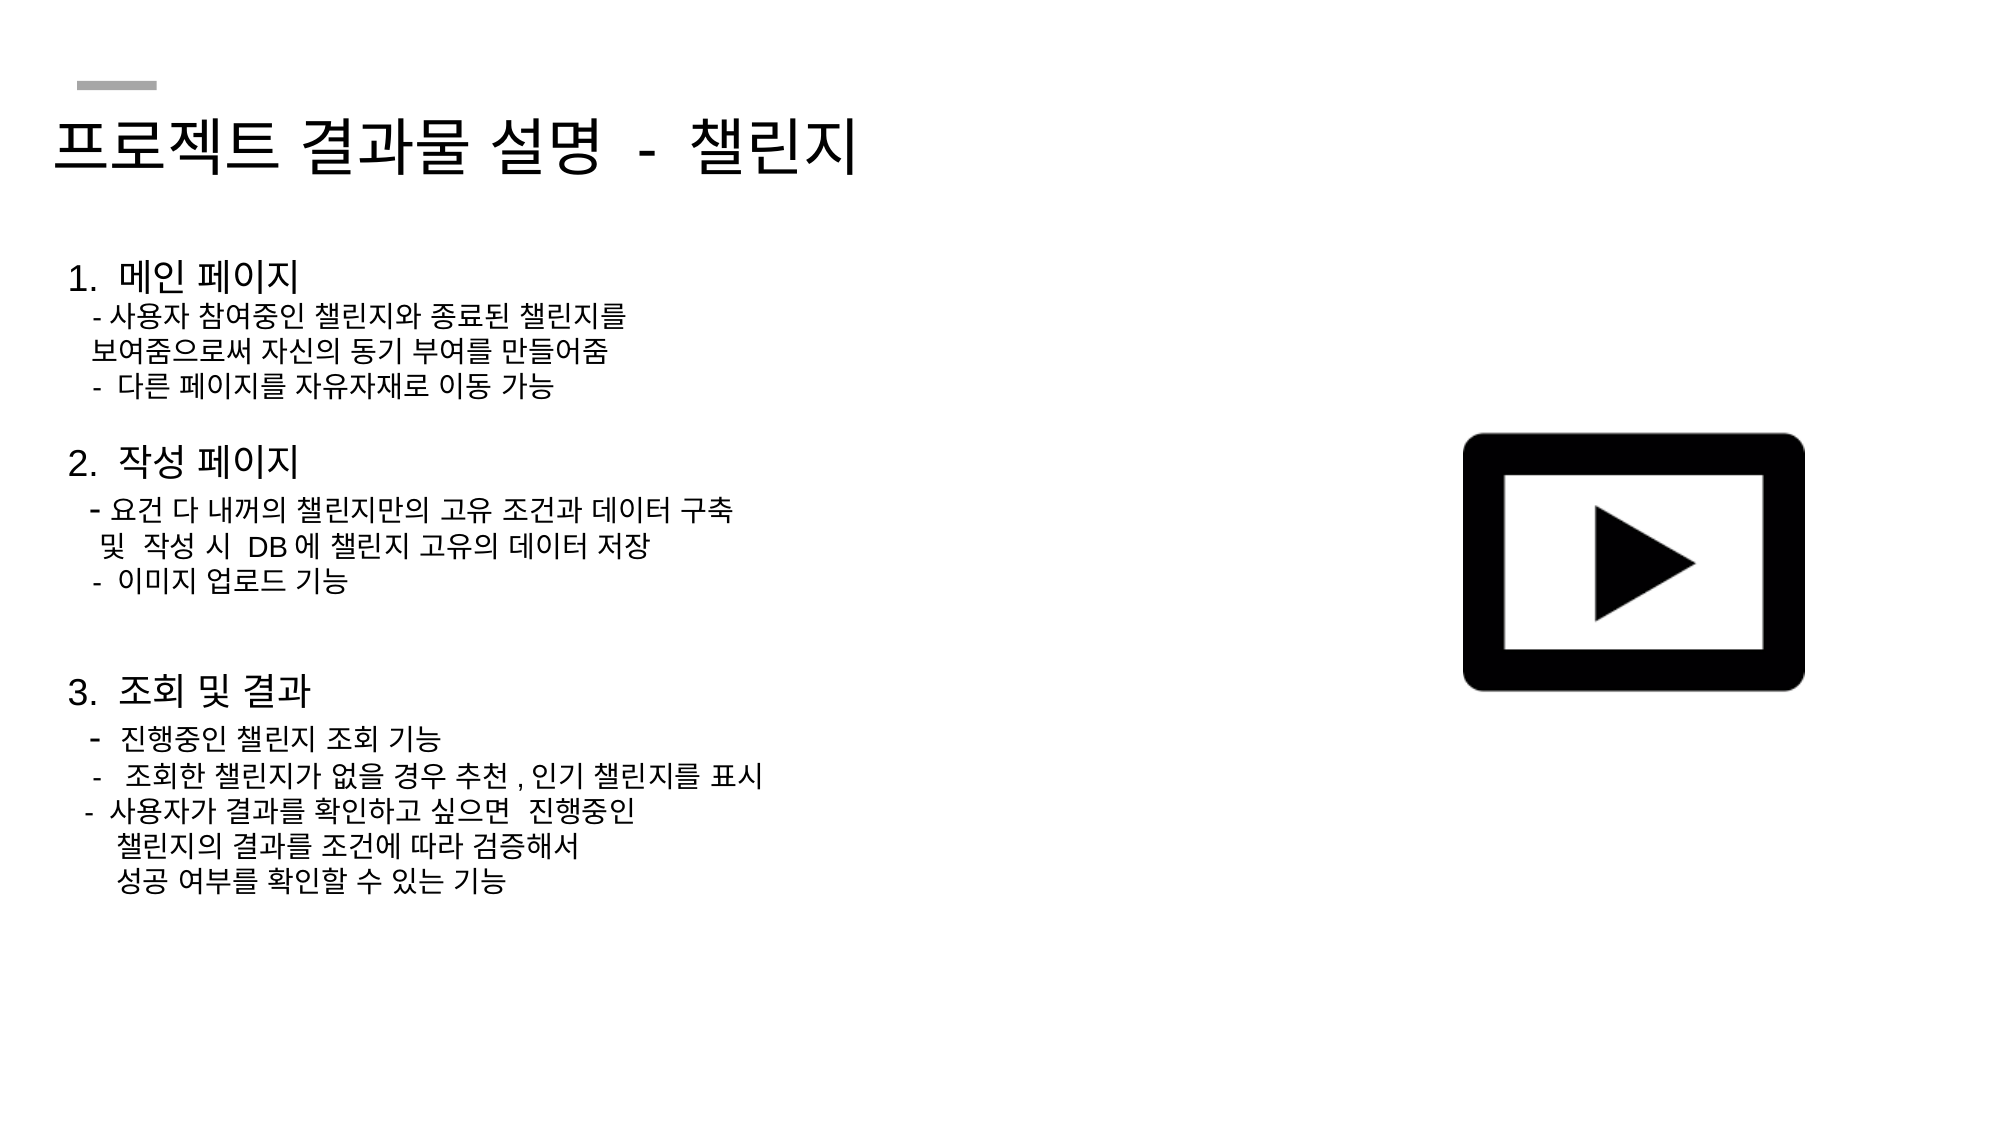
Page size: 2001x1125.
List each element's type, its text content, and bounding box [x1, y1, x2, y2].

text_box 1. 메인 페이지 -사용자 참여중인 챌린지와 종료된 챌린지를 보여줌으로써 자신의 동기 부여를 만들어줌 - 다른 페이지를 자유자재로 이동 가능 2. 작성 페이지 -요건 다 내꺼의 챌린지만의 고유 조건과 데이터 구축 및 작성 시 DB에 챌린지 고유의 데이터 저장 - 이미지 업로드 기능 3. 조회 및 결과 - 진행중인 챌린지 조회 기능 - 조회한 챌린지가 없을 경우 추천,인기 챌린지를 표시 - 사용자가 결과를 확인하고 싶으면 진행중인 챌린지의 결과를 조건에 따라 검증해서 성공 여부를 확인할 수 있는 기능 [53, 246, 1166, 1086]
picture [1463, 392, 1805, 733]
text_box 프로젝트 결과물 설명 - 챌린지 [37, 100, 979, 371]
text_box [76, 80, 158, 91]
